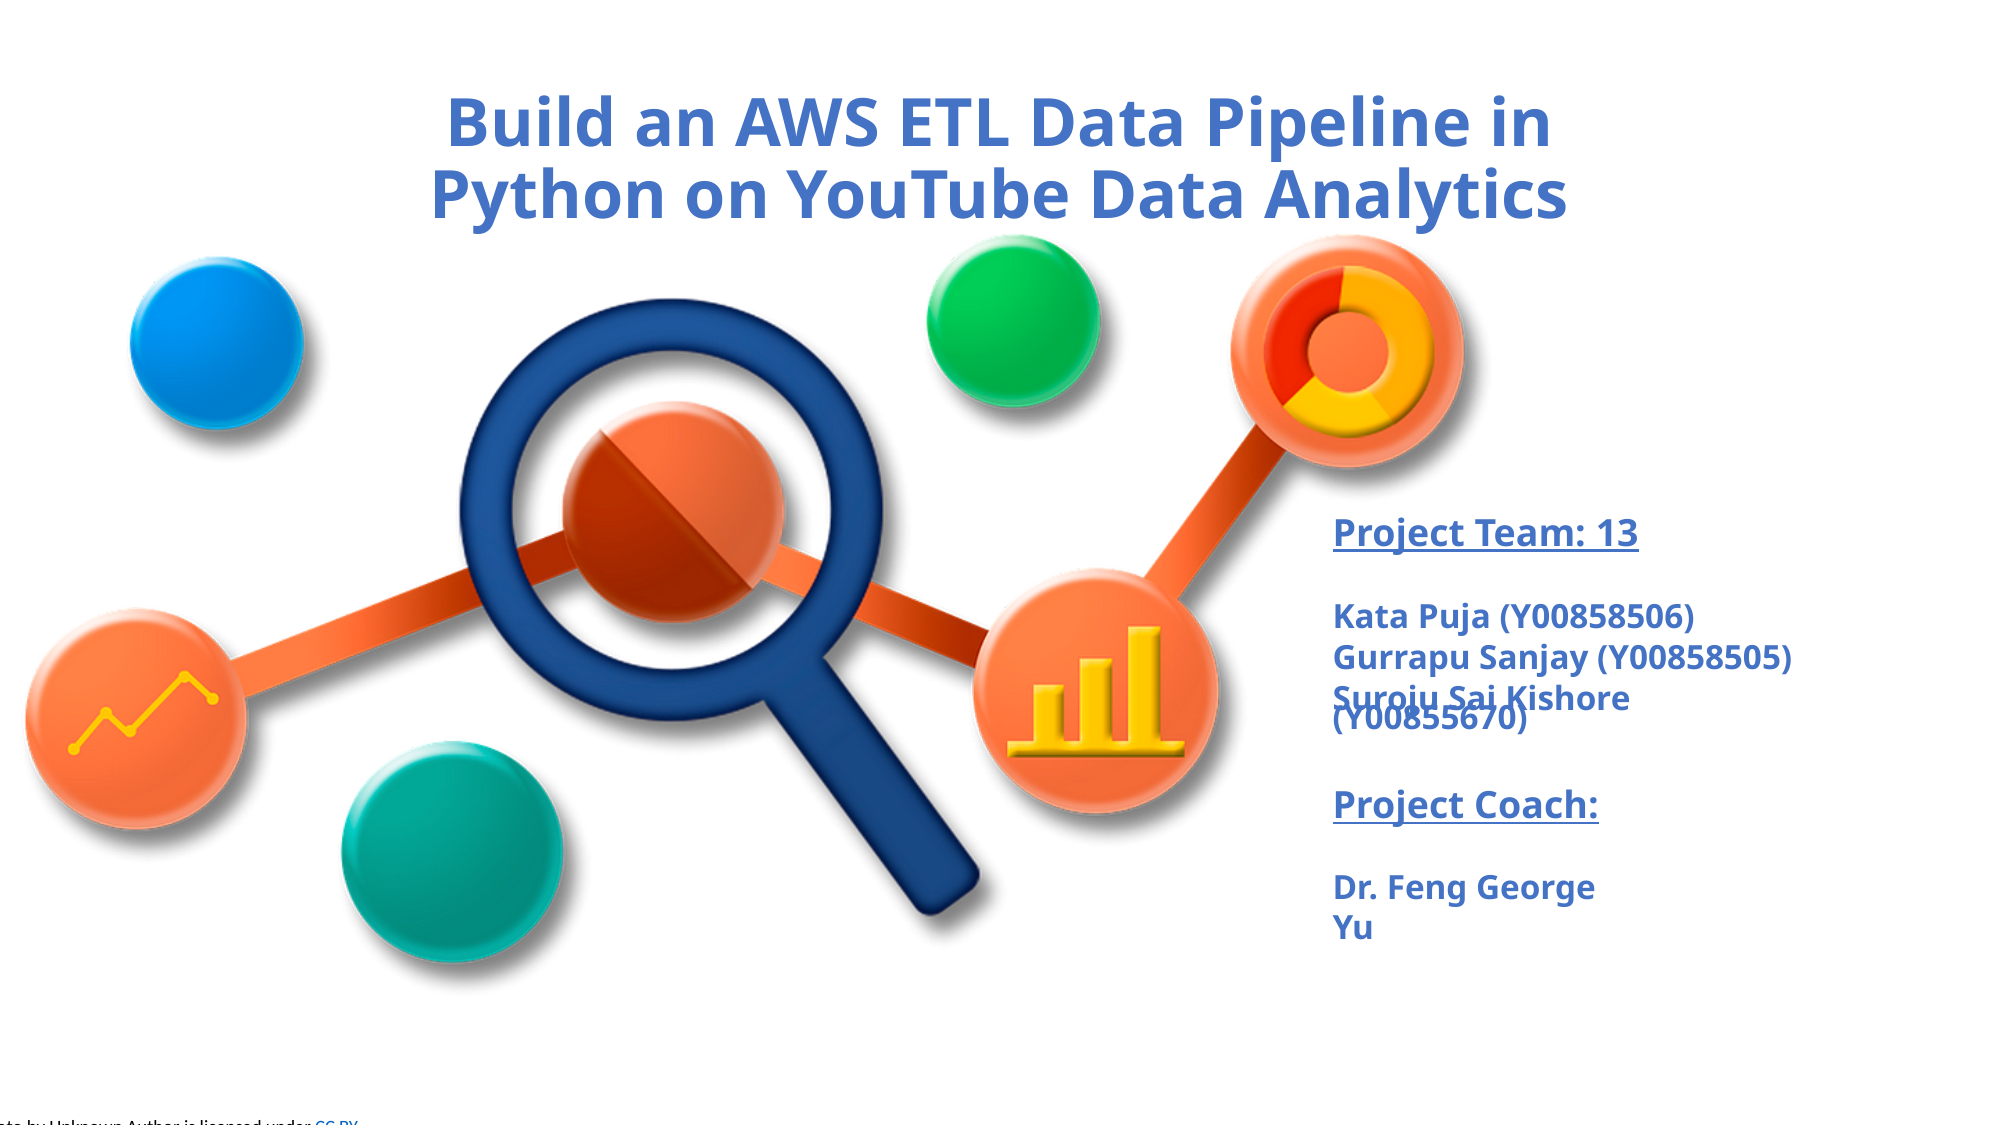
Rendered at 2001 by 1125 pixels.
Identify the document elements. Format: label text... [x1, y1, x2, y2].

title Build an AWS ETL Data Pipeline in Python on YouTube Data Analytics [322, 75, 1678, 241]
picture [0, 122, 1571, 1059]
subtitle Project Team: 13 Kata Puja (Y00858506) Gurrapu Sanjay (Y00858505) Suroju Sai Kishore (Y00855670) [1571, 520, 1824, 800]
text_box This Photo by Unknown Author is licensed under CC BY [0, 1107, 1593, 1125]
text_box Project Coach: Dr. Feng George Yu [1571, 773, 1650, 954]
